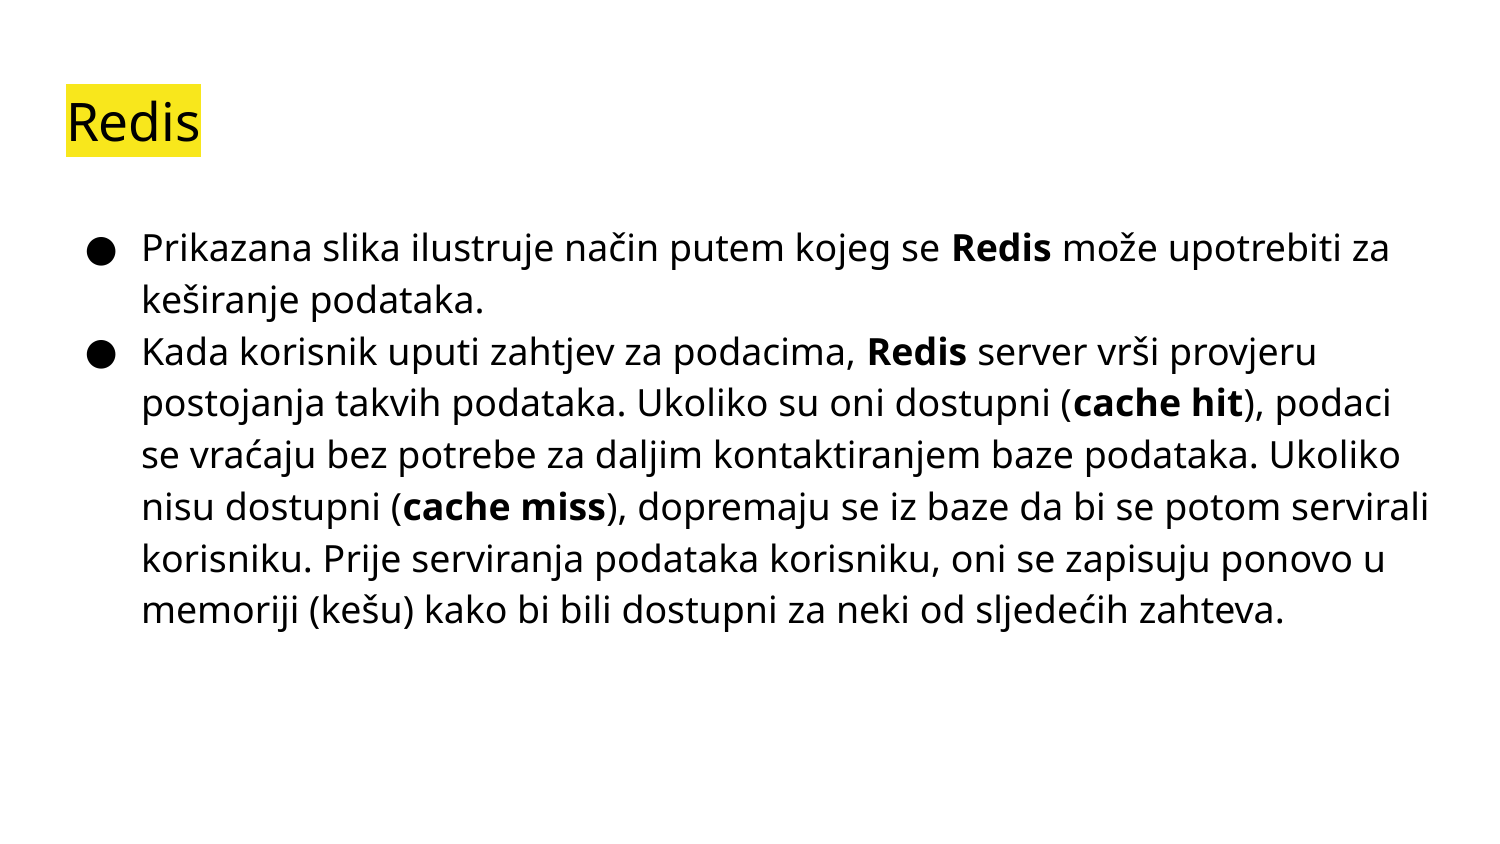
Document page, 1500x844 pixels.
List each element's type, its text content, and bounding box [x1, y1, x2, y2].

list Prikazana slika ilustruje način putem kojeg se Redis može upotrebiti za keširanje podataka. Kada korisnik uputi zahtjev za podacima, Redis server vrši provjeru postojanja takvih podataka. Ukoliko su oni dostupni (cache hit), podaci se vraćaju bez potrebe za daljim kontaktiranjem baze podataka. Ukoliko nisu dostupni (cache miss), dopremaju se iz baze da bi se potom servirali korisniku. Prije serviranja podataka korisniku, oni se zapisuju ponovo u memoriji (kešu) kako bi bili dostupni za neki od sljedećih zahteva. [51, 202, 1449, 750]
title Redis [51, 72, 1449, 167]
